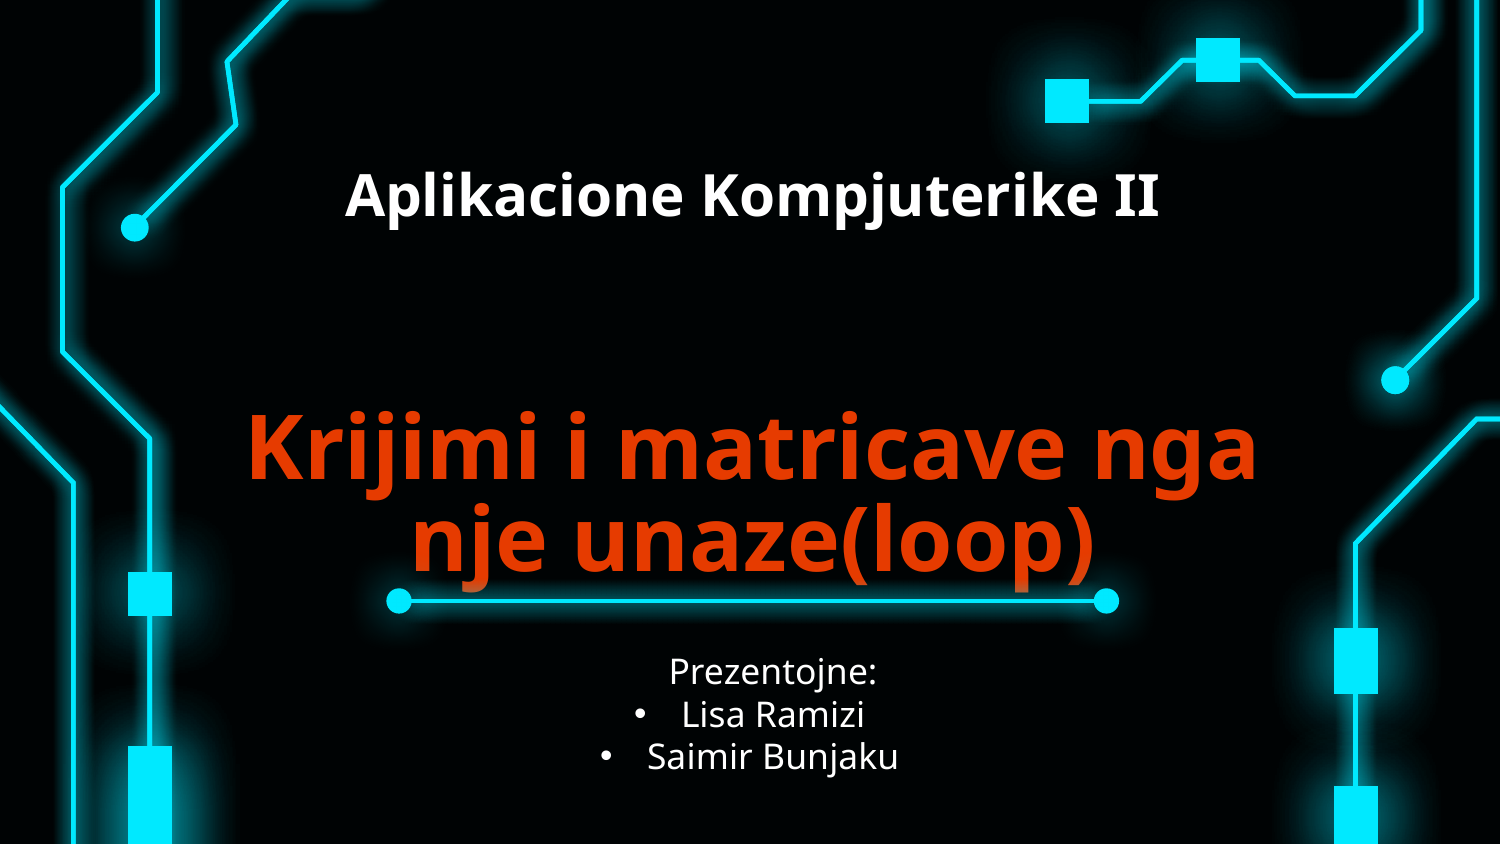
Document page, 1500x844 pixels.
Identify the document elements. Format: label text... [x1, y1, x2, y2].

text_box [387, 589, 1118, 613]
title Aplikacione Kompjuterike II Krijimi i matricave nga nje unaze(loop) [213, 153, 1293, 519]
subtitle Prezentojne: Lisa Ramizi Saimir Bunjaku [362, 634, 1138, 696]
